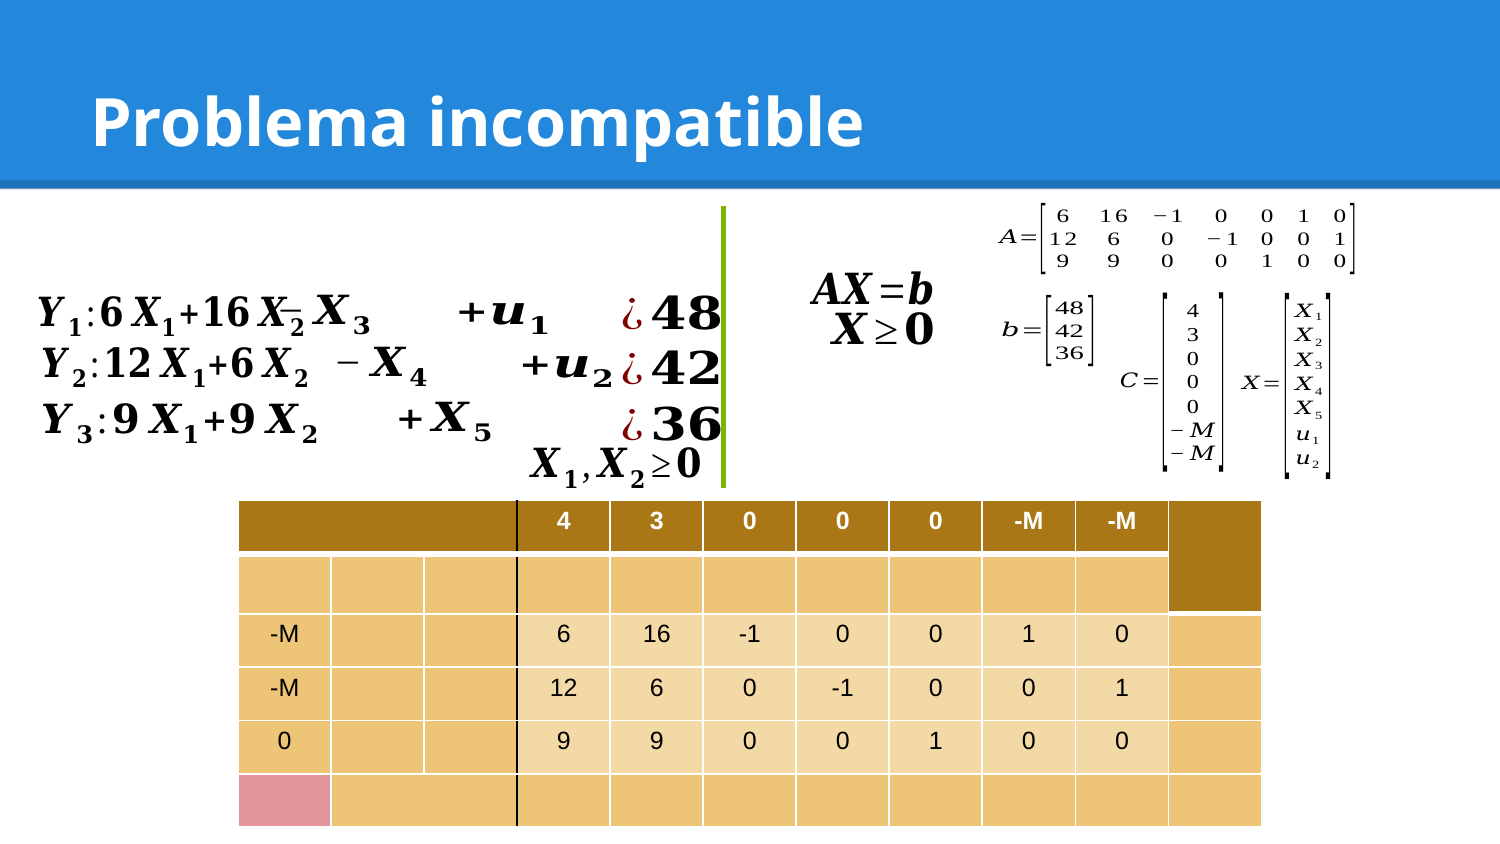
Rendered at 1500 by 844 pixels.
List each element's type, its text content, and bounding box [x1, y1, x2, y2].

title Problema incompatible [75, 33, 1425, 175]
